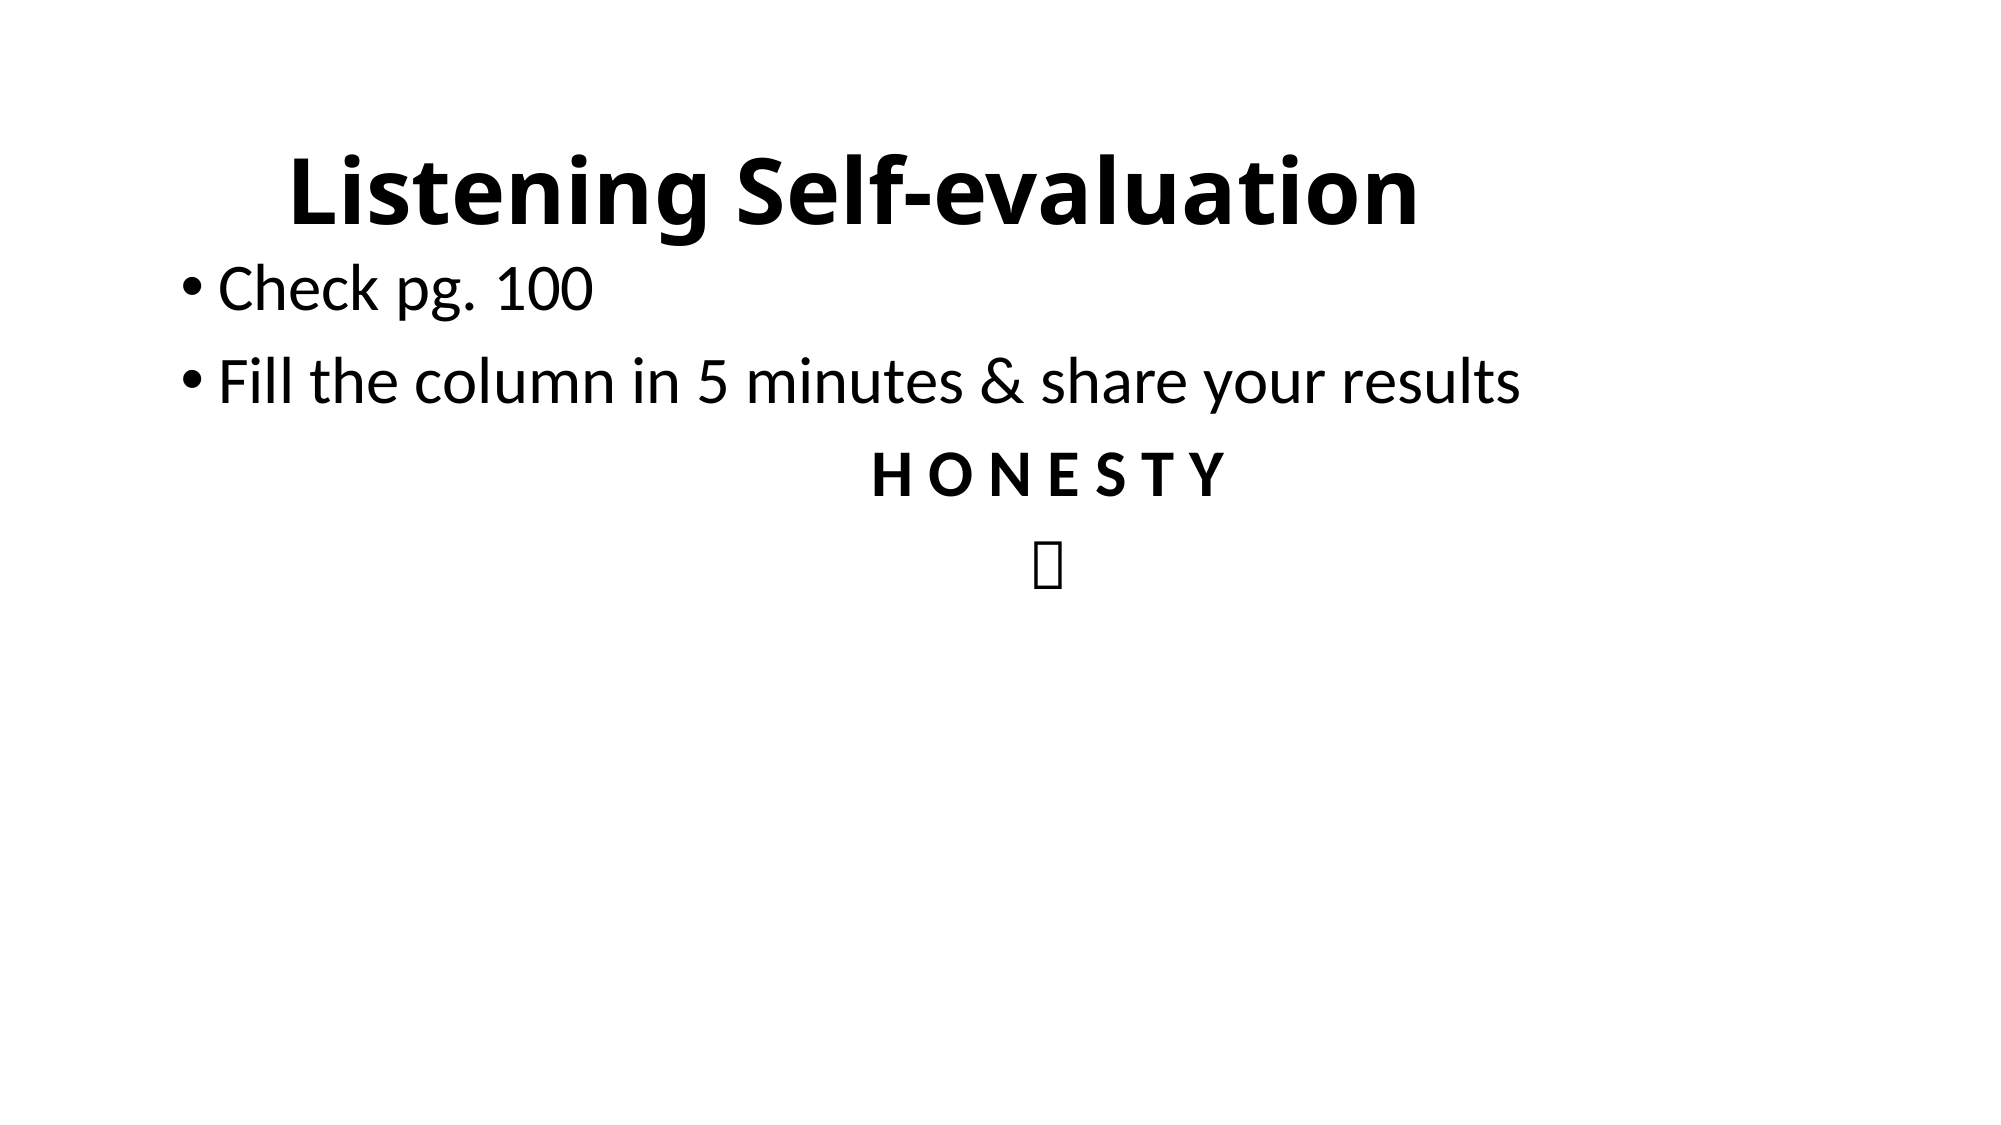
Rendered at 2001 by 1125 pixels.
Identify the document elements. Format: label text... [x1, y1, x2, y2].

title Listening Self-evaluation [271, 89, 1969, 300]
list Check pg. 100 Fill the column in 5 minutes & share your results H O N E S T Y  [165, 245, 1946, 970]
